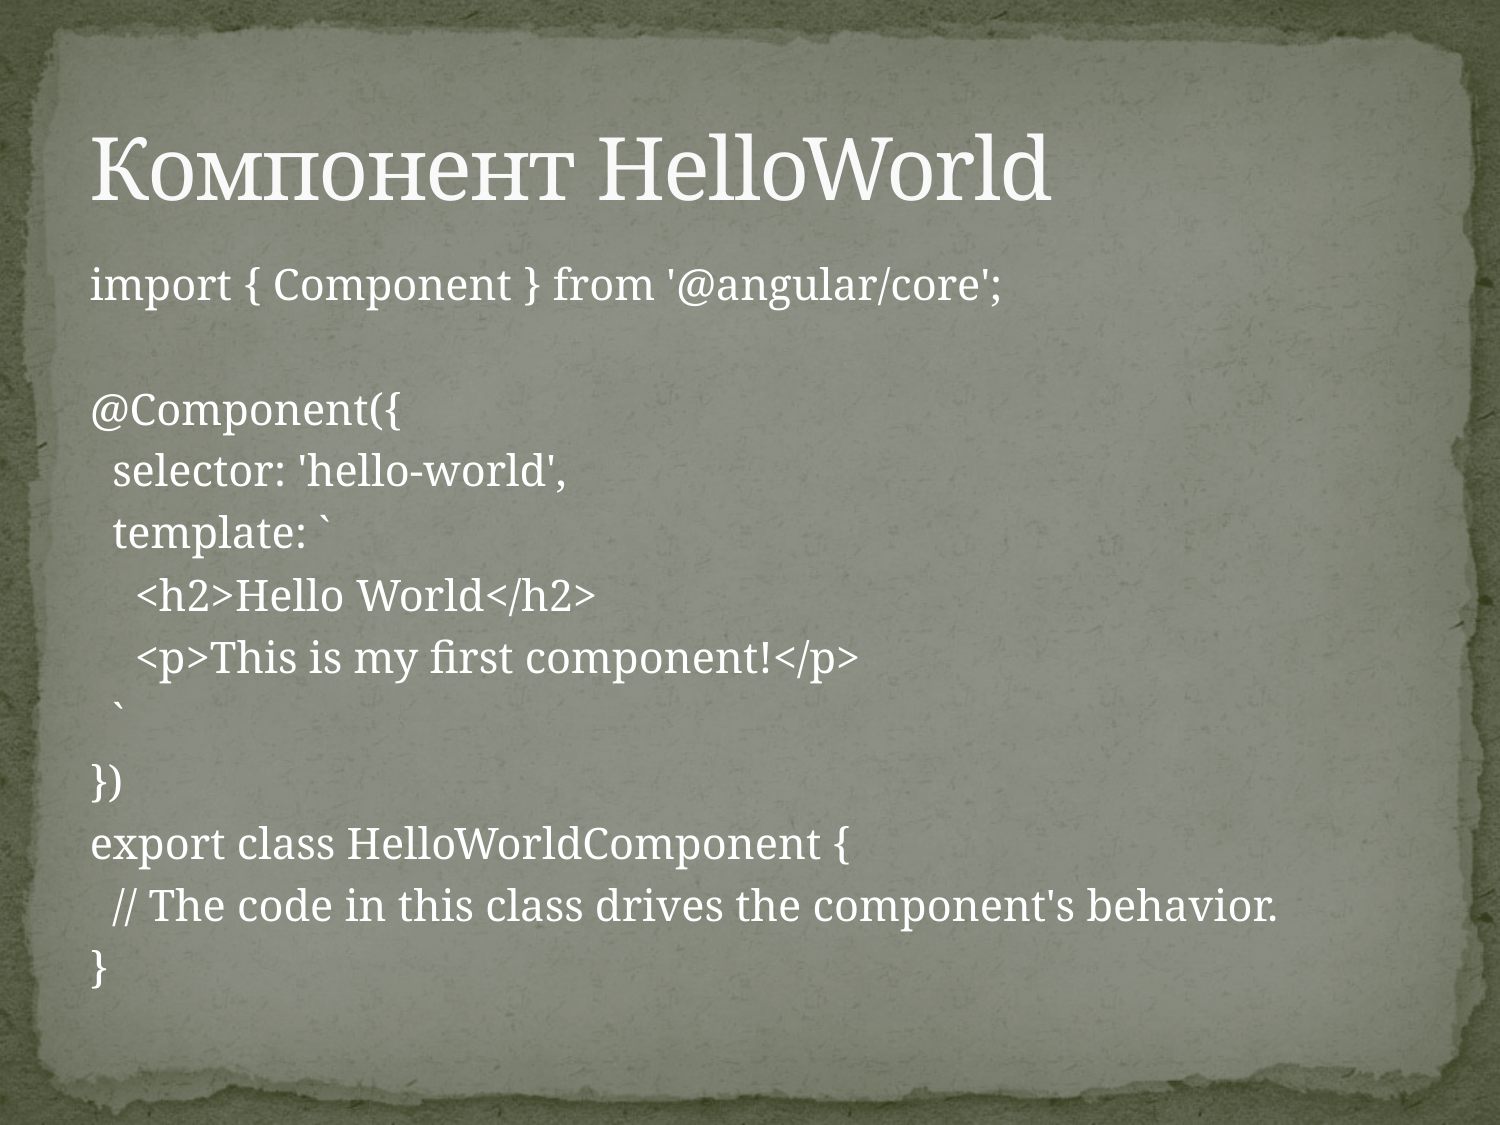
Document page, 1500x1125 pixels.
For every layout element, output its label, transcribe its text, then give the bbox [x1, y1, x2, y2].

list import { Component } from '@angular/core'; @Component({ selector: 'hello-world', template: ` <h2>Hello World</h2> <p>This is my first component!</p> ` }) export class HelloWorldComponent { // The code in this class drives the component's behavior. } [75, 249, 1425, 1000]
title Компонент HelloWorld [74, 24, 1425, 225]
